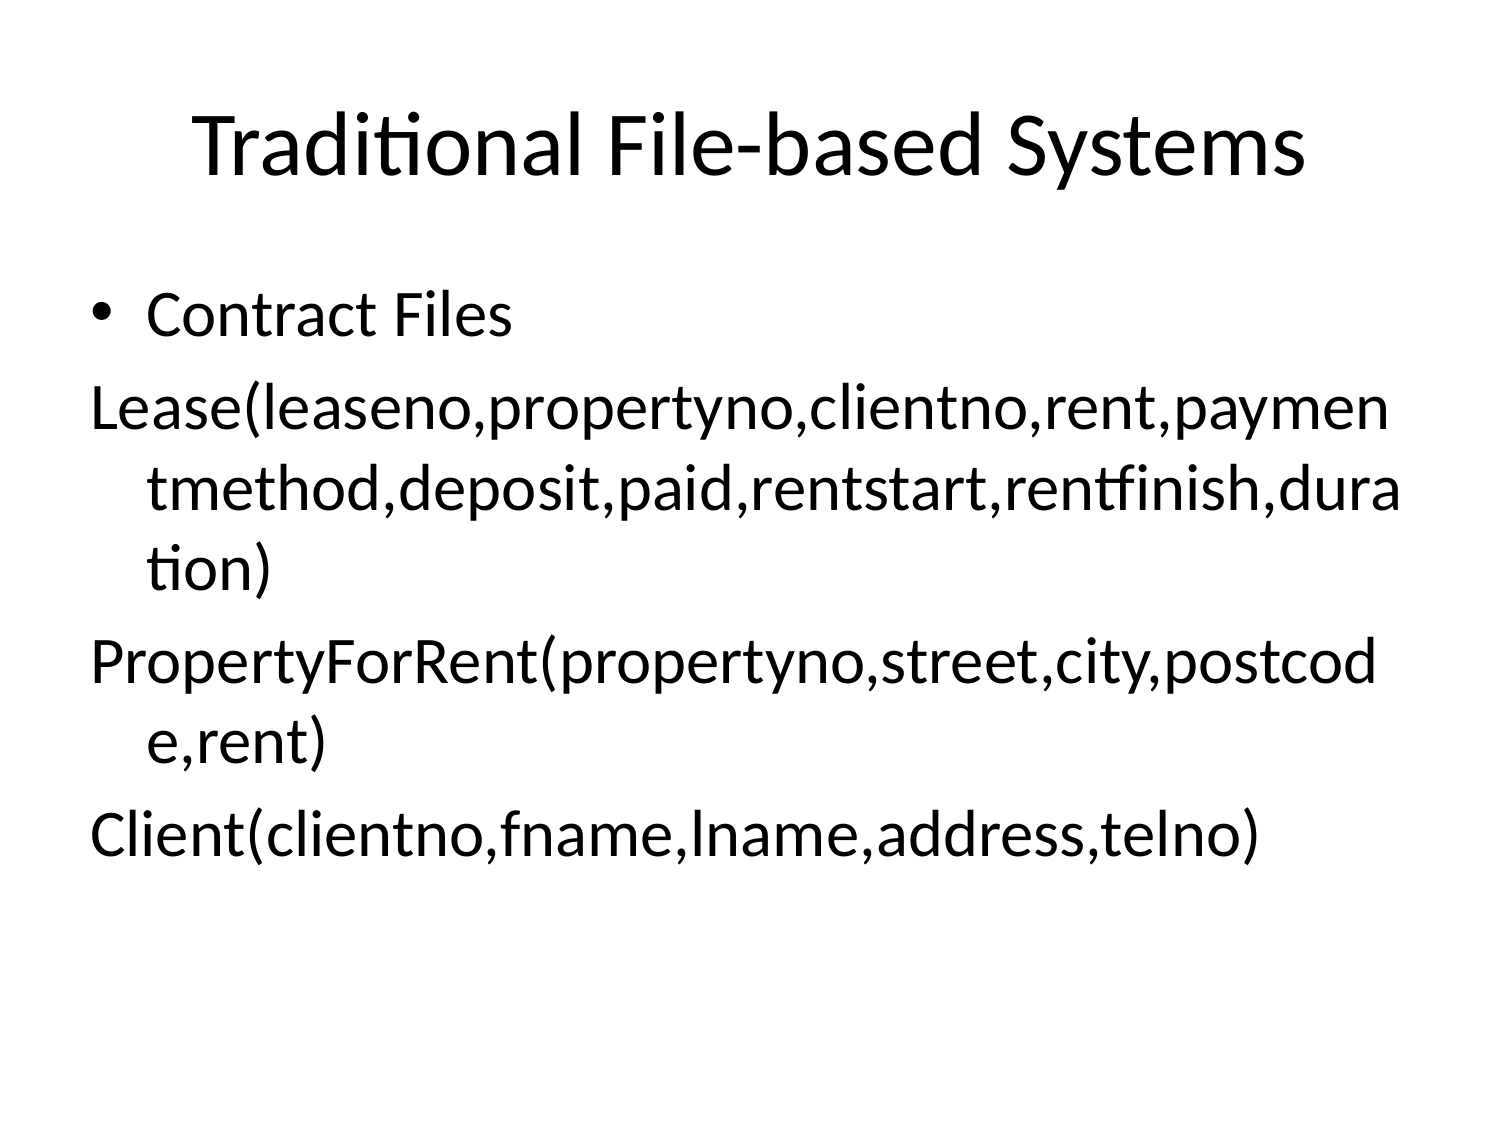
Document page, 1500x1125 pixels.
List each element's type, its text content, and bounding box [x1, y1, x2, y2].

title Traditional File-based Systems [75, 45, 1425, 233]
list Contract Files Lease(leaseno,propertyno,clientno,rent,paymentmethod,deposit,paid,rentstart,rentfinish,duration) PropertyForRent(propertyno,street,city,postcode,rent) Client(clientno,fname,lname,address,telno) [75, 262, 1425, 1005]
